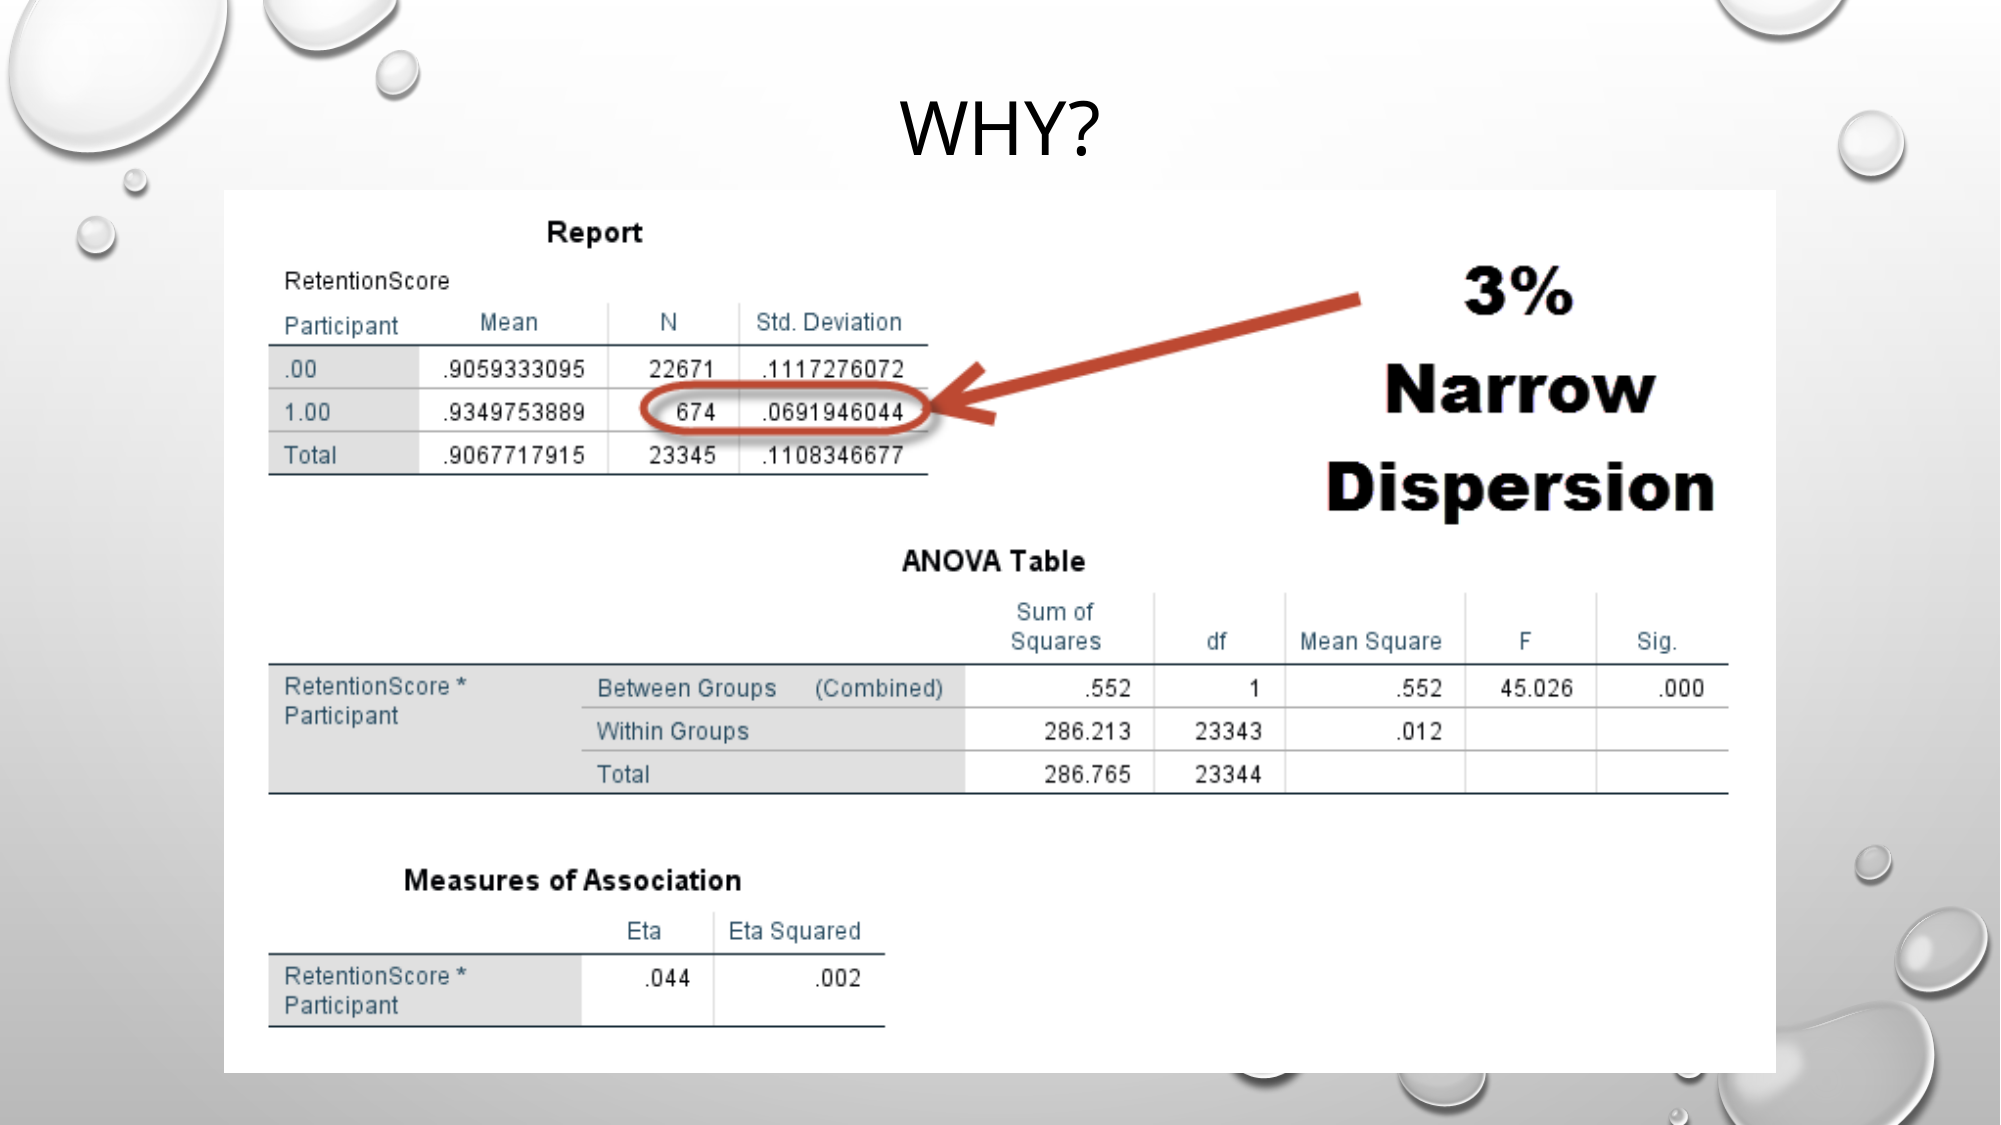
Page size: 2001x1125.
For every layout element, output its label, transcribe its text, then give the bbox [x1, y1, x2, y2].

title Why? [149, 0, 1851, 262]
picture [0, 0, 2000, 1125]
